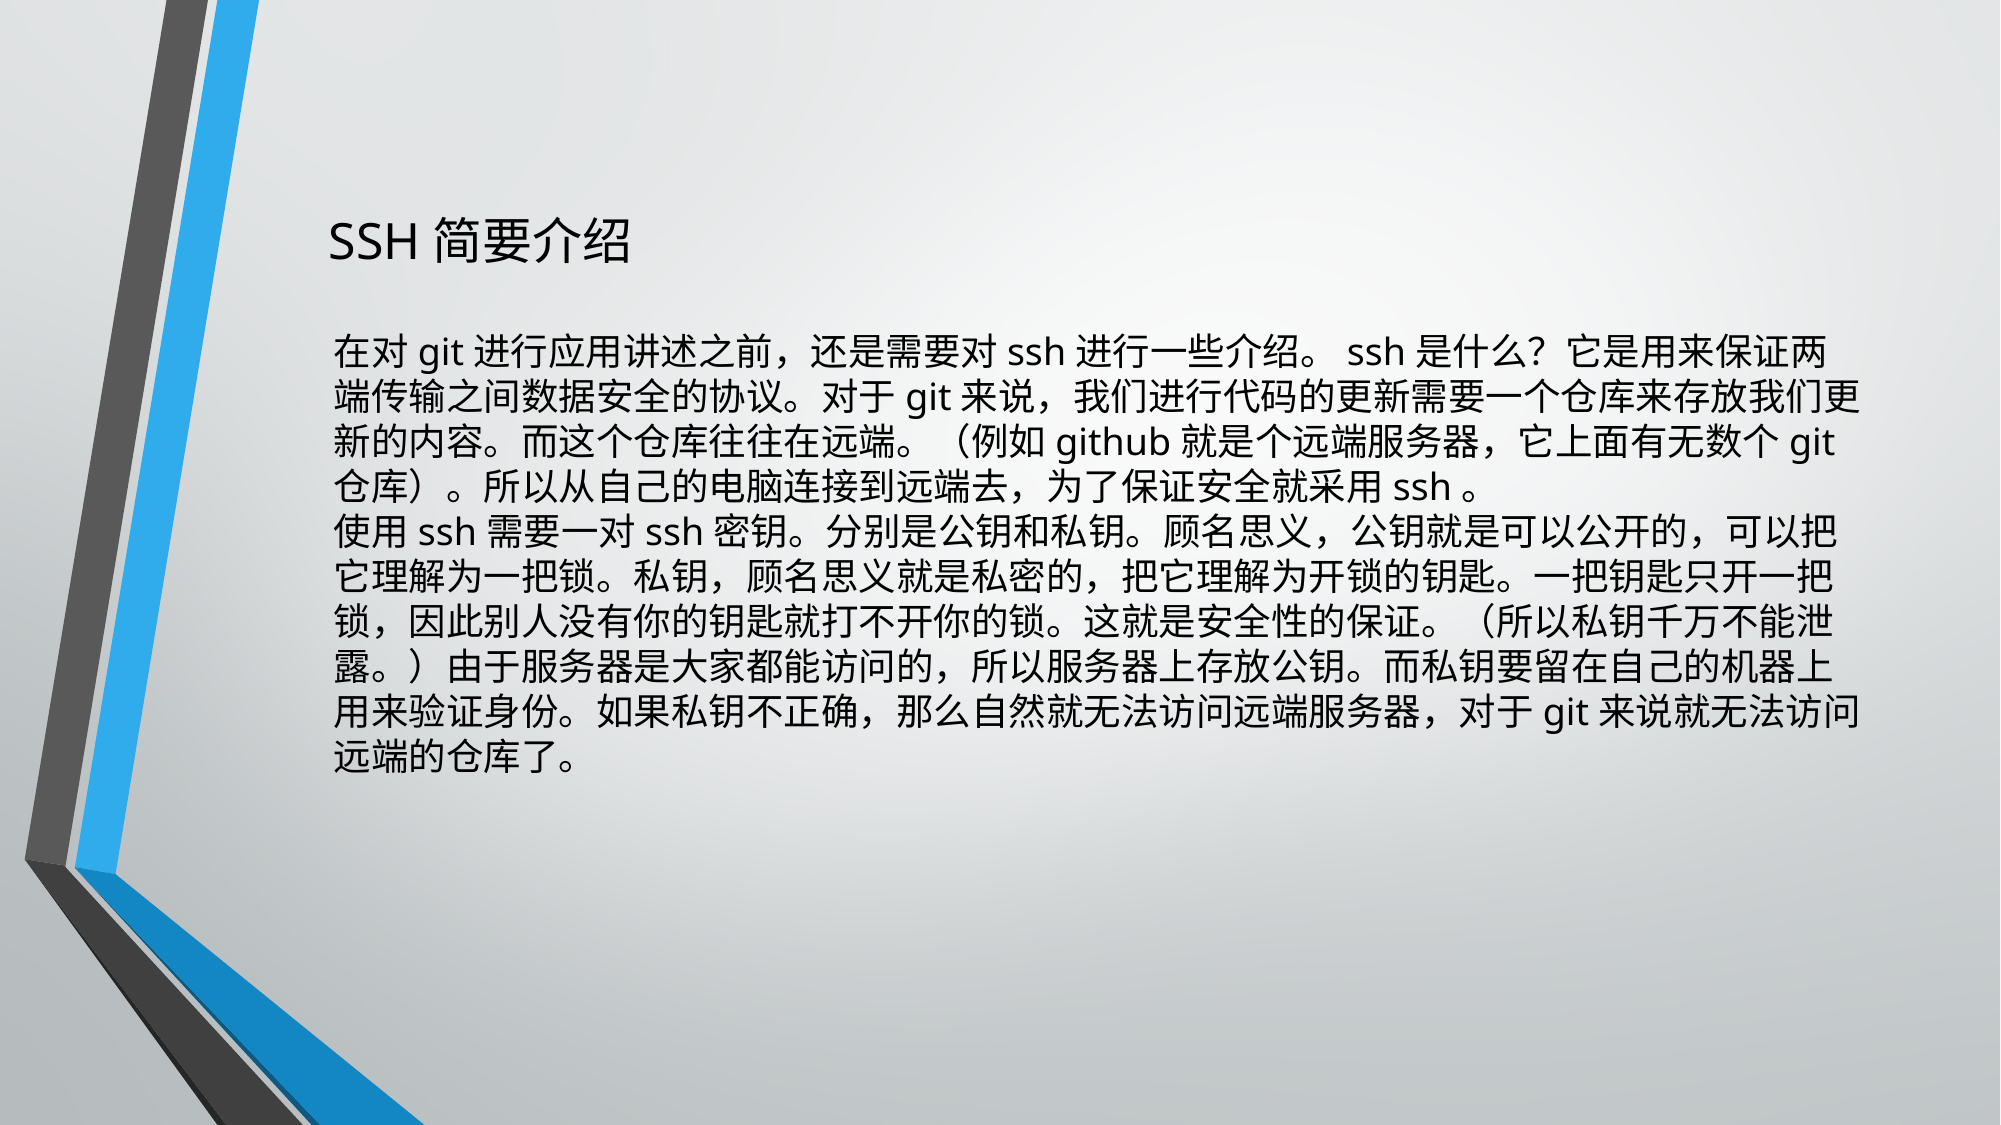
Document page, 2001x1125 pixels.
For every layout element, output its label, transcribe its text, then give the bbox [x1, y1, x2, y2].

text_box SSH简要介绍 [314, 202, 648, 277]
text_box 在对git进行应用讲述之前，还是需要对ssh进行一些介绍。ssh是什么？它是用来保证两端传输之间数据安全的协议。对于git来说，我们进行代码的更新需要一个仓库来存放我们更新的内容。而这个仓库往往在远端。（例如github就是个远端服务器，它上面有无数个git仓库）。所以从自己的电脑连接到远端去，为了保证安全就采用ssh。 使用ssh需要一对ssh密钥。分别是公钥和私钥。顾名思义，公钥就是可以公开的，可以把它理解为一把锁。私钥，顾名思义就是私密的，把它理解为开锁的钥匙。一把钥匙只开一把锁，因此别人没有你的钥匙就打不开你的锁。这就是安全性的保证。（所以私钥千万不能泄露。）由于服务器是大家都能访问的，所以服务器上存放公钥。而私钥要留在自己的机器上用来验证身份。如果私钥不正确，那么自然就无法访问远端服务器，对于git来说就无法访问远端的仓库了。 [319, 320, 1880, 786]
